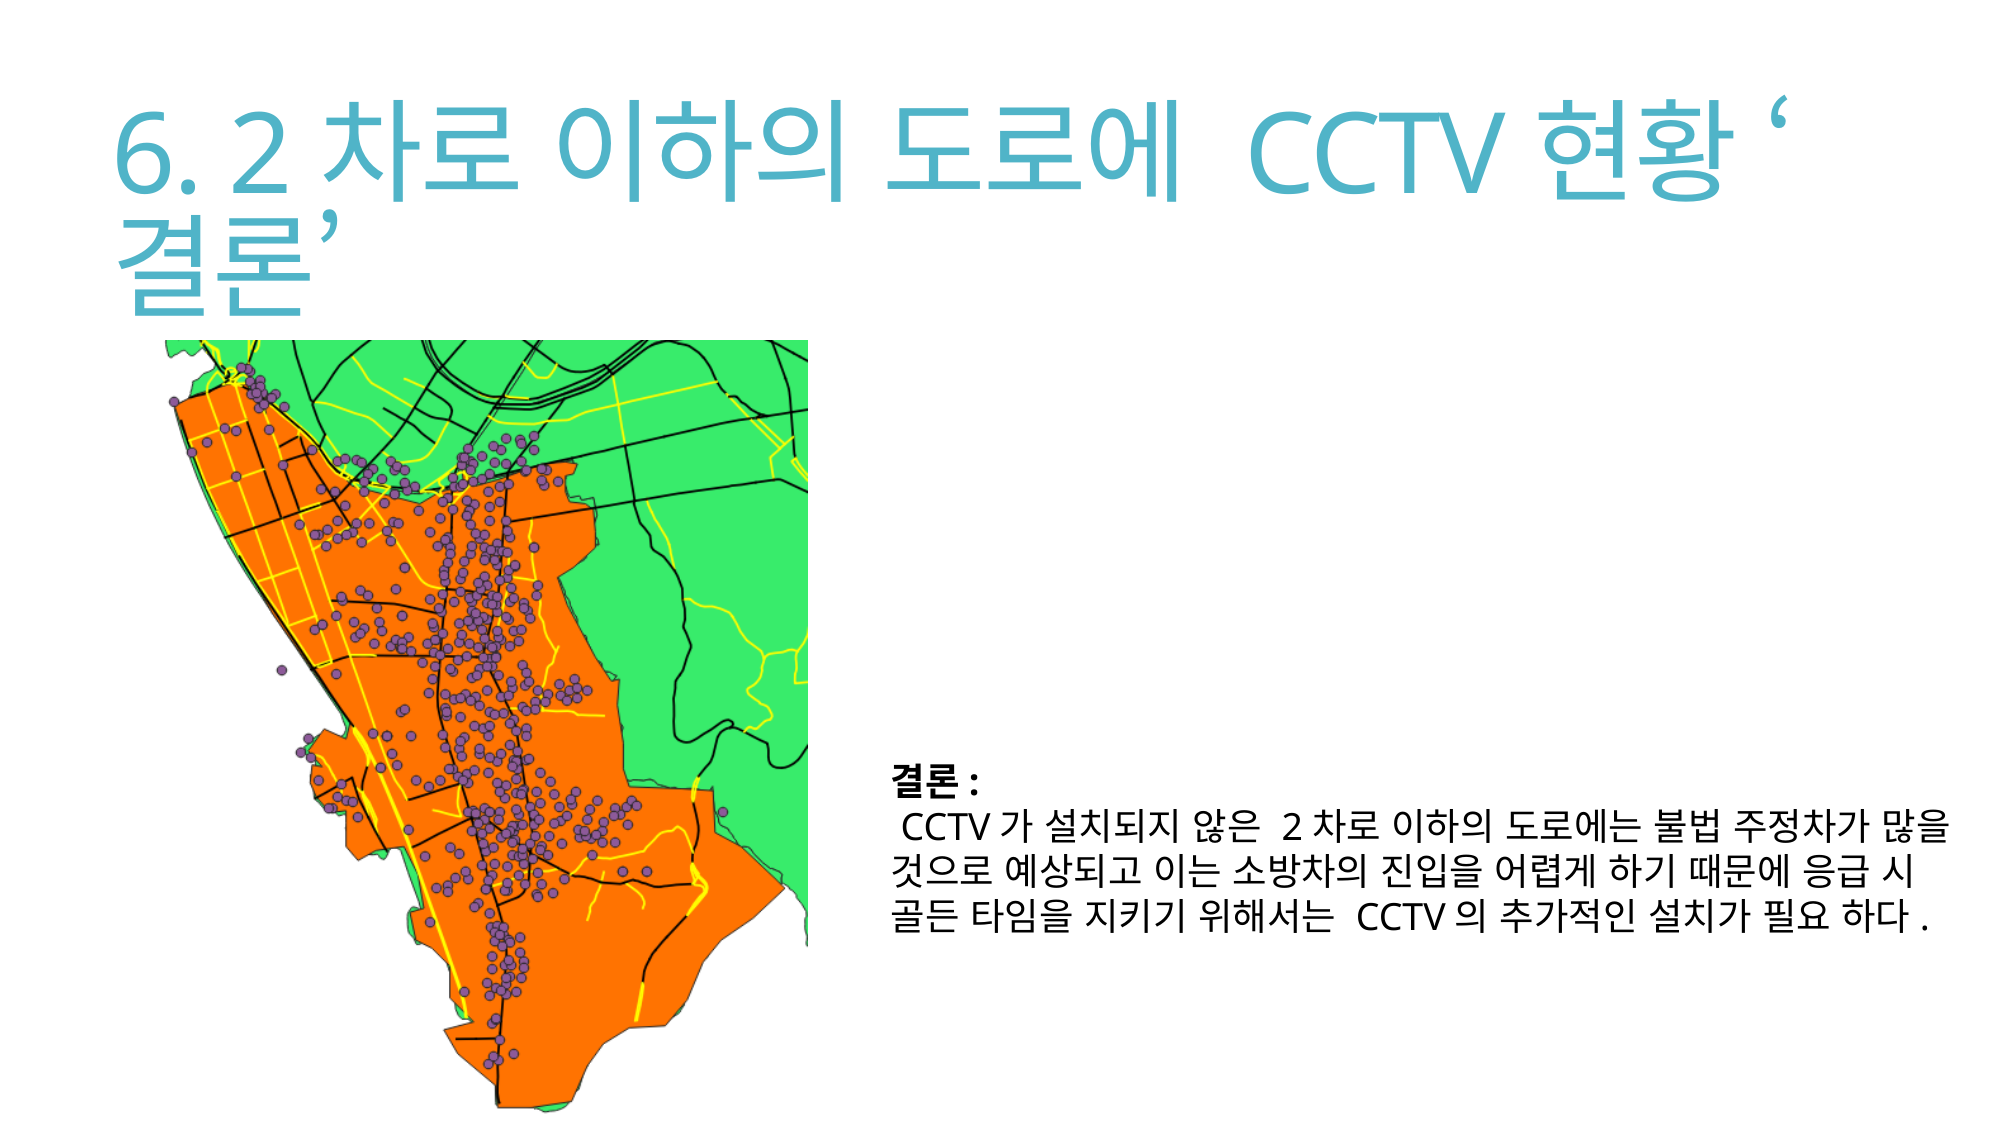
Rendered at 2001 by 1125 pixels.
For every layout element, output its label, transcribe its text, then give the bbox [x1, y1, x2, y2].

title 6. 2차로 이하의 도로에 CCTV현황 ‘결론’ [96, 80, 1967, 353]
text_box 결론: CCTV가 설치되지 않은 2차로 이하의 도로에는 불법 주정차가 많을 것으로 예상되고 이는 소방차의 진입을 어렵게 하기 때문에 응급 시 골든 타임을 지키기 위해서는 CCTV의 추가적인 설치가 필요 하다. [876, 750, 1967, 946]
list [134, 339, 808, 1125]
